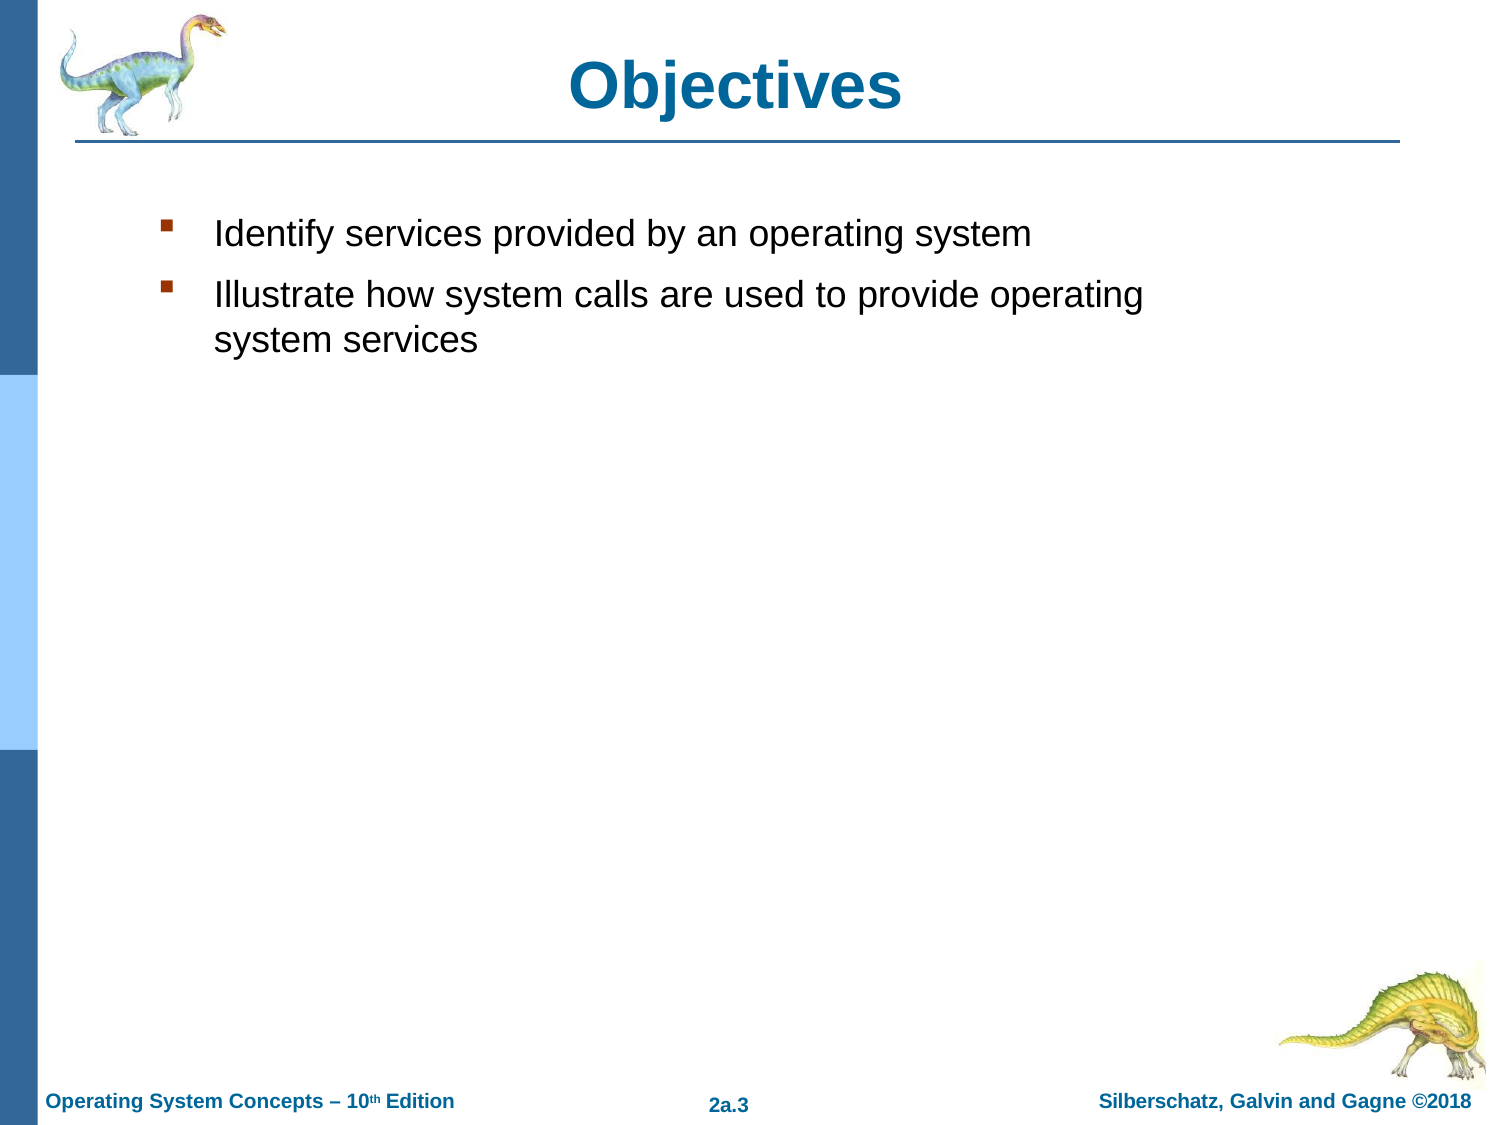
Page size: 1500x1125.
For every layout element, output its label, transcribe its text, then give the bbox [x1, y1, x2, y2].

picture [1275, 959, 1486, 1090]
picture [58, 11, 228, 145]
text_box Identify services provided by an operating system Illustrate how system calls are used to provide operating system services [155, 195, 1149, 360]
slide_number 2a.10 [706, 1091, 770, 1125]
slide_number Silberschatz, Galvin and Gagne ©2018 [1096, 1087, 1478, 1125]
footer Operating System Concepts – 10th Edition [43, 1087, 461, 1125]
title Objectives [215, 27, 1434, 230]
